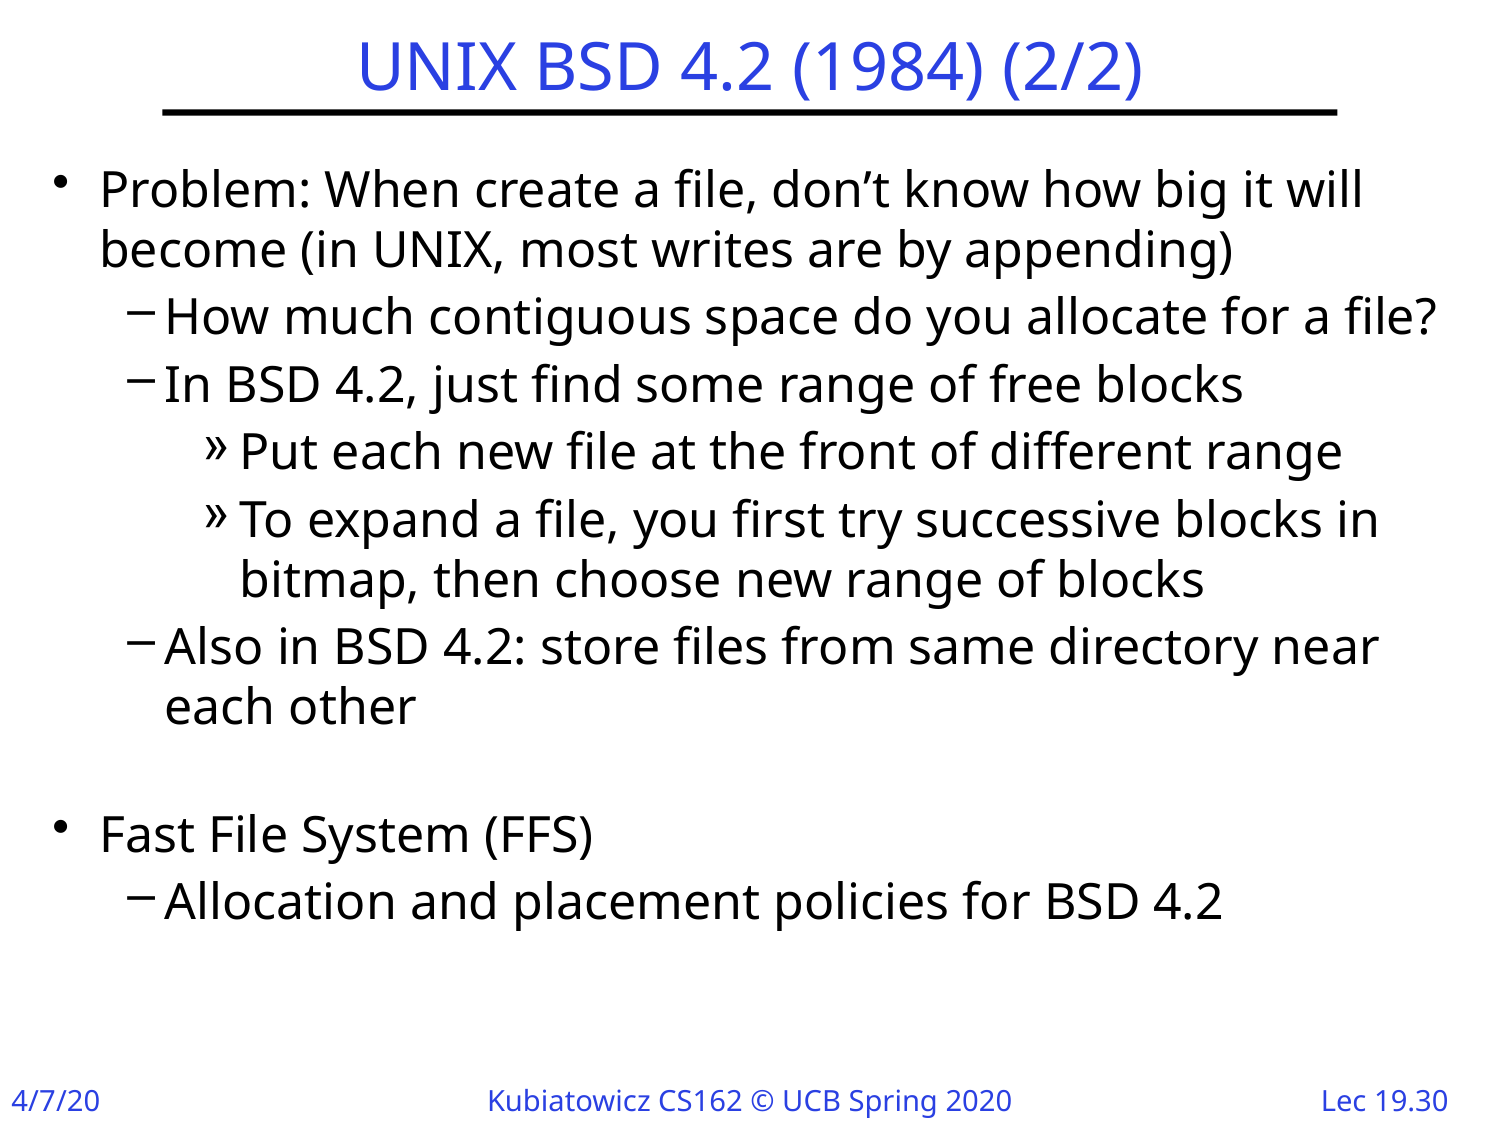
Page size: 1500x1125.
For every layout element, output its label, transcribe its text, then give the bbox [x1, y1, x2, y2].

title UNIX BSD 4.2 (1984) (2/2) [162, 24, 1338, 113]
list Problem: When create a file, don’t know how big it will become (in UNIX, most writes are by appending) How much contiguous space do you allocate for a file? In BSD 4.2, just find some range of free blocks Put each new file at the front of different range To expand a file, you first try successive blocks in bitmap, then choose new range of blocks Also in BSD 4.2: store files from same directory near each other Fast File System (FFS) Allocation and placement policies for BSD 4.2 [37, 149, 1463, 1125]
